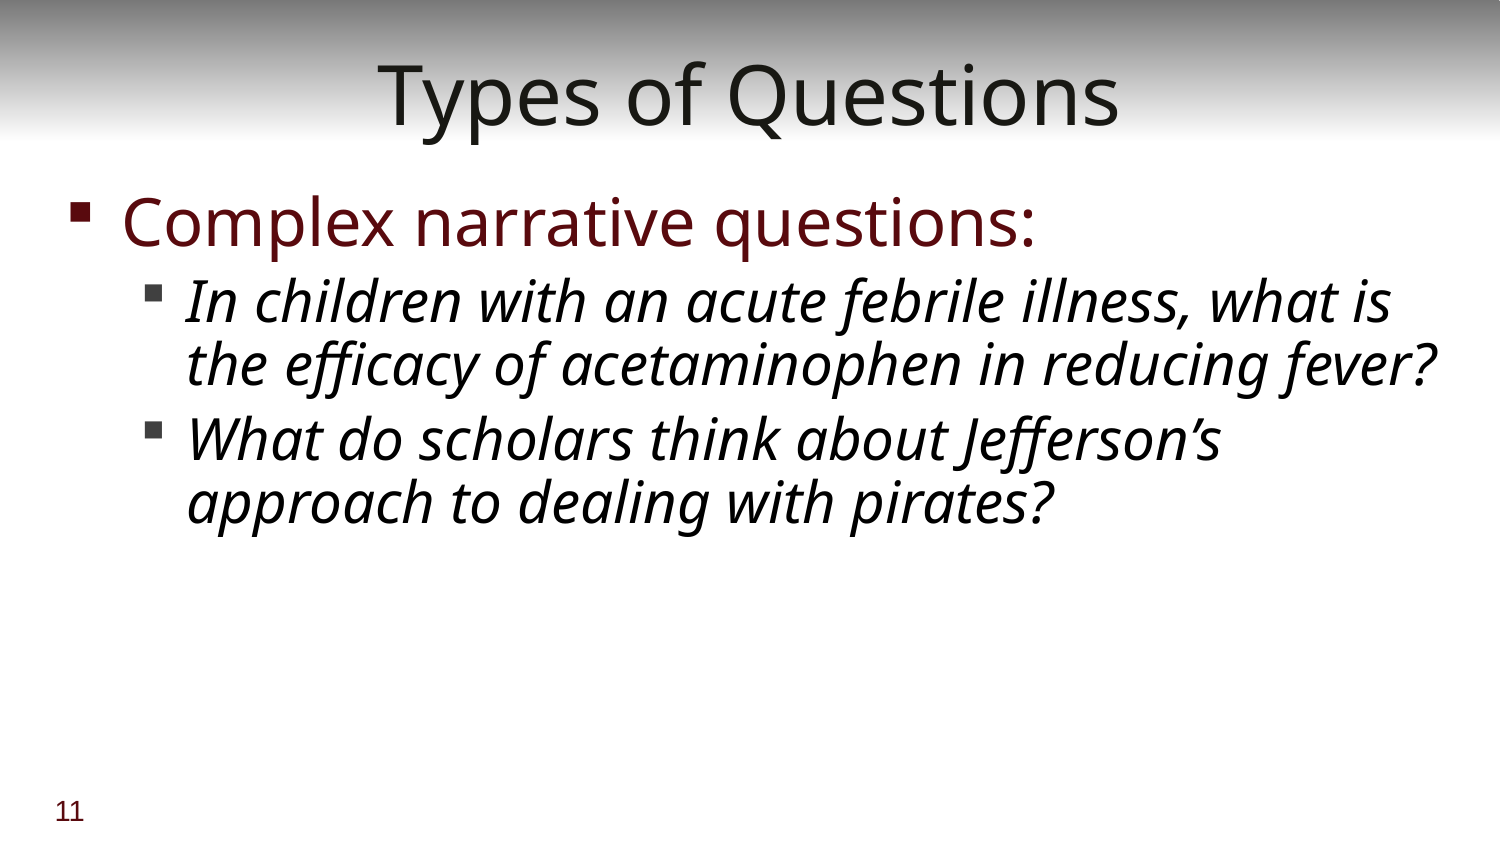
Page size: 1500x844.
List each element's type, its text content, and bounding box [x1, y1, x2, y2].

title Types of Questions [112, 21, 1388, 163]
slide_number 11 [24, 784, 101, 823]
list Complex narrative questions: In children with an acute febrile illness, what is the efficacy of acetaminophen in reducing fever? What do scholars think about Jefferson’s approach to dealing with pirates? [50, 181, 1463, 804]
